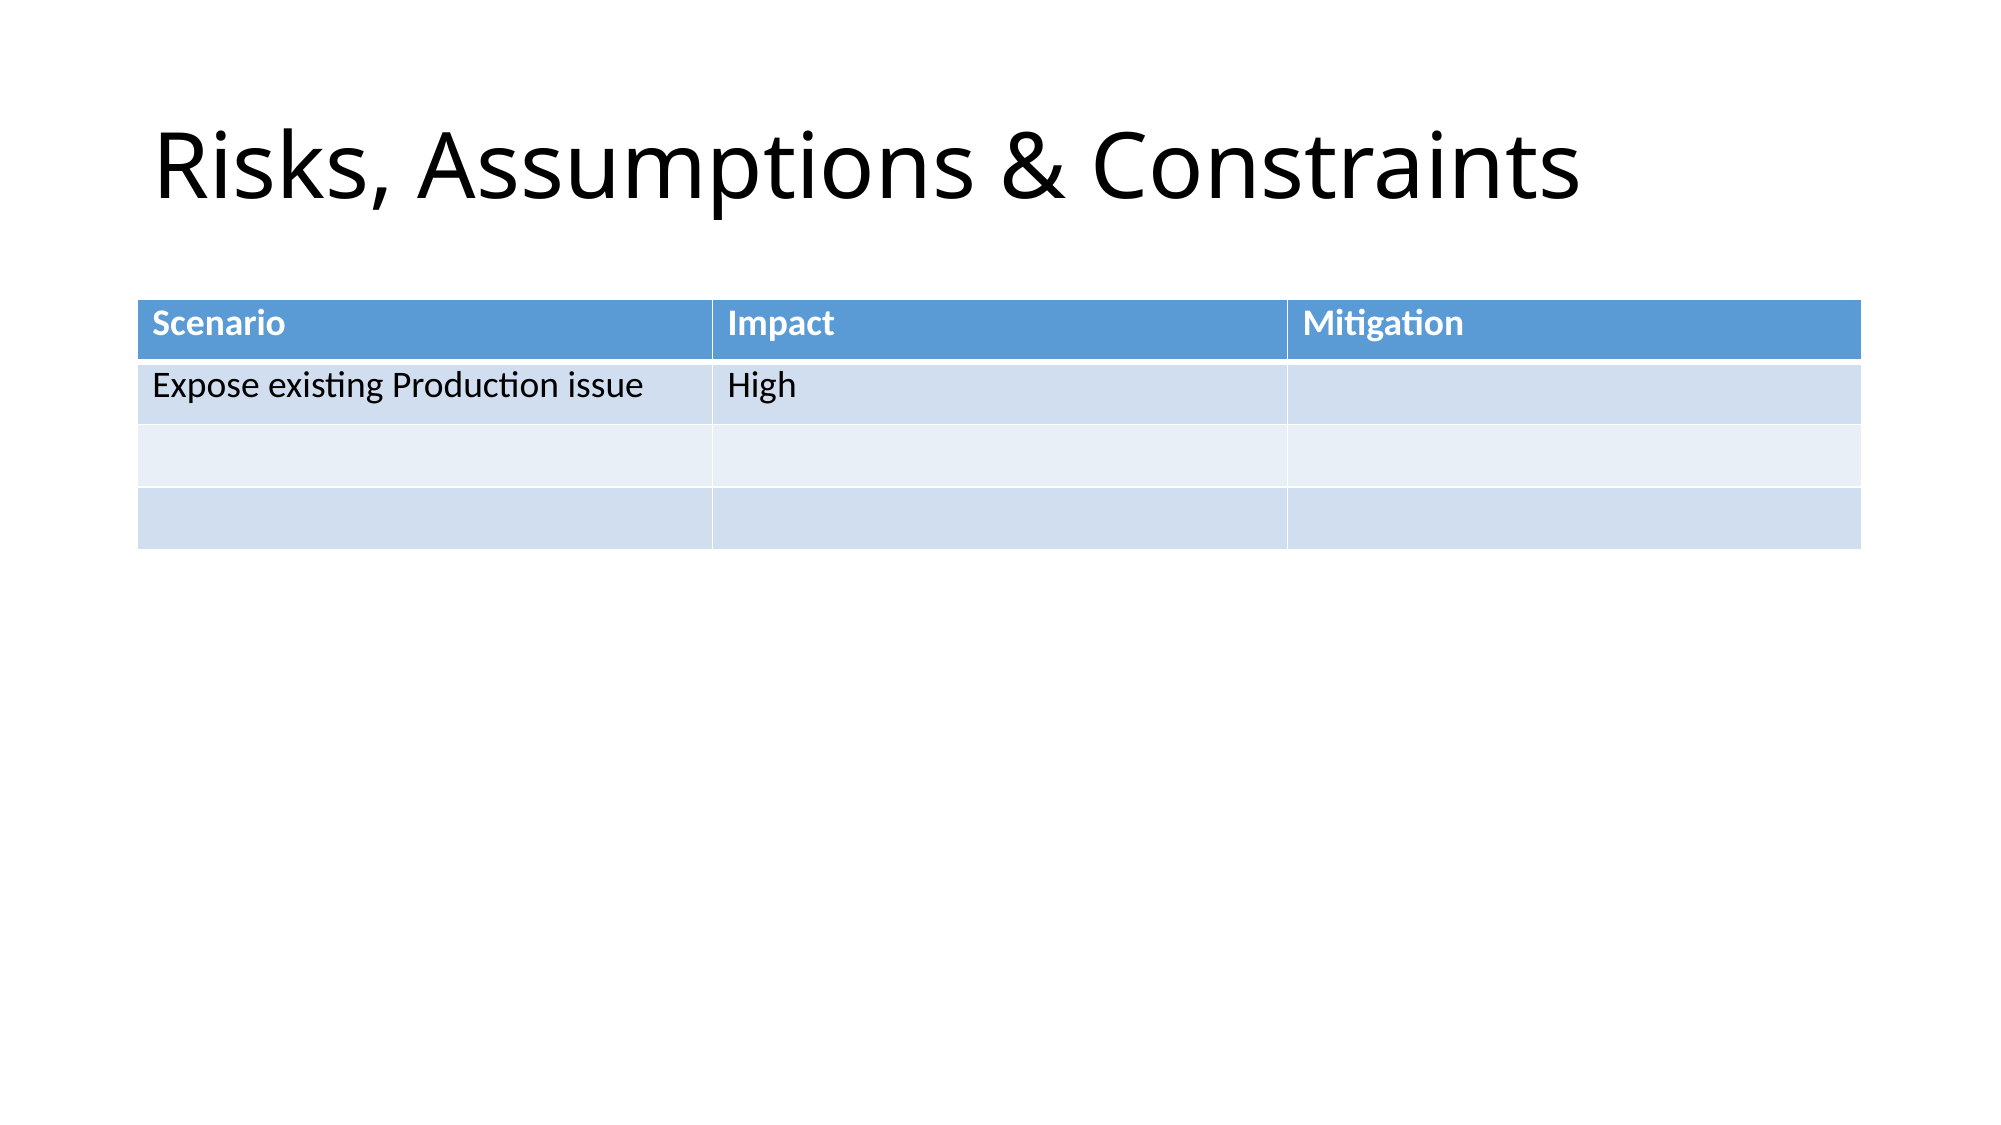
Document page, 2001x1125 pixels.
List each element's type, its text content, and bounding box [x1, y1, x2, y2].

table_cell [1288, 365, 1861, 424]
table_header Impact [713, 300, 1287, 359]
table_cell [713, 425, 1287, 486]
table_header Scenario [138, 300, 712, 359]
table_cell [138, 488, 712, 549]
table_cell [1288, 488, 1861, 549]
table_cell [713, 488, 1287, 549]
table_cell [138, 425, 712, 486]
title Risks, Assumptions & Constraints [137, 59, 1863, 278]
table_header Mitigation [1288, 300, 1861, 359]
table_cell High [713, 365, 1287, 424]
table_cell Expose existing Production issue [138, 365, 712, 424]
table_cell [1288, 425, 1861, 486]
